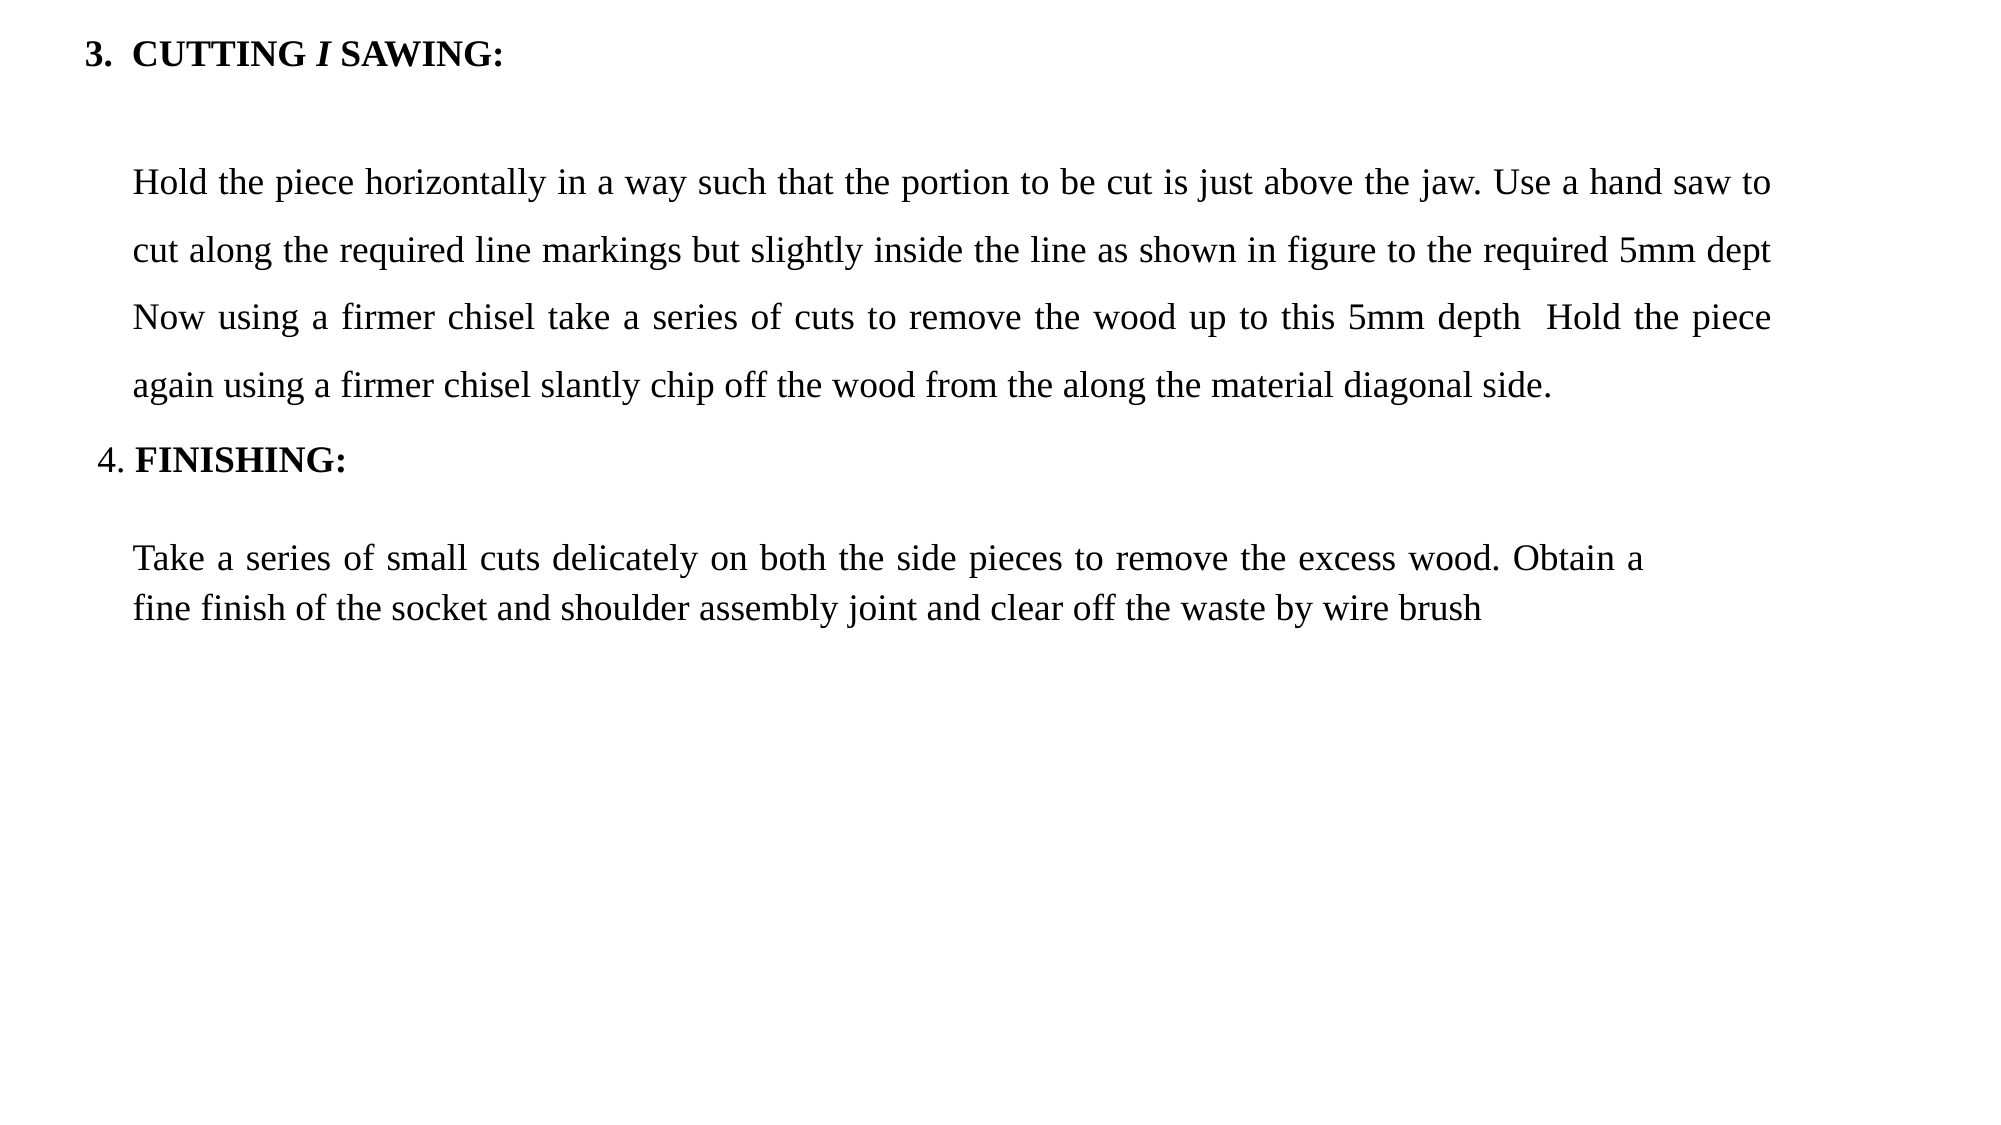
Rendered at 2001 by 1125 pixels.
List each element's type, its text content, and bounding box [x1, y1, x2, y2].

text_box 3. CUTTING I SAWING: Hold the piece horizontally in a way such that the portion to be cut is just above the jaw. Use a hand saw to cut along the required line markings but slightly inside the line as shown in figure to the required 5mm dept Now using a firmer chisel take a series of cuts to remove the wood up to this 5mm depth Hold the piece again using a firmer chisel slantly chip off the wood from the along the material diagonal side. [69, 21, 1790, 565]
text_box 4. FINISHING: Take a series of small cuts delicately on both the side pieces to remove the excess wood. Obtain a fine finish of the socket and shoulder assembly joint and clear off the waste by wire brush [69, 292, 1676, 636]
